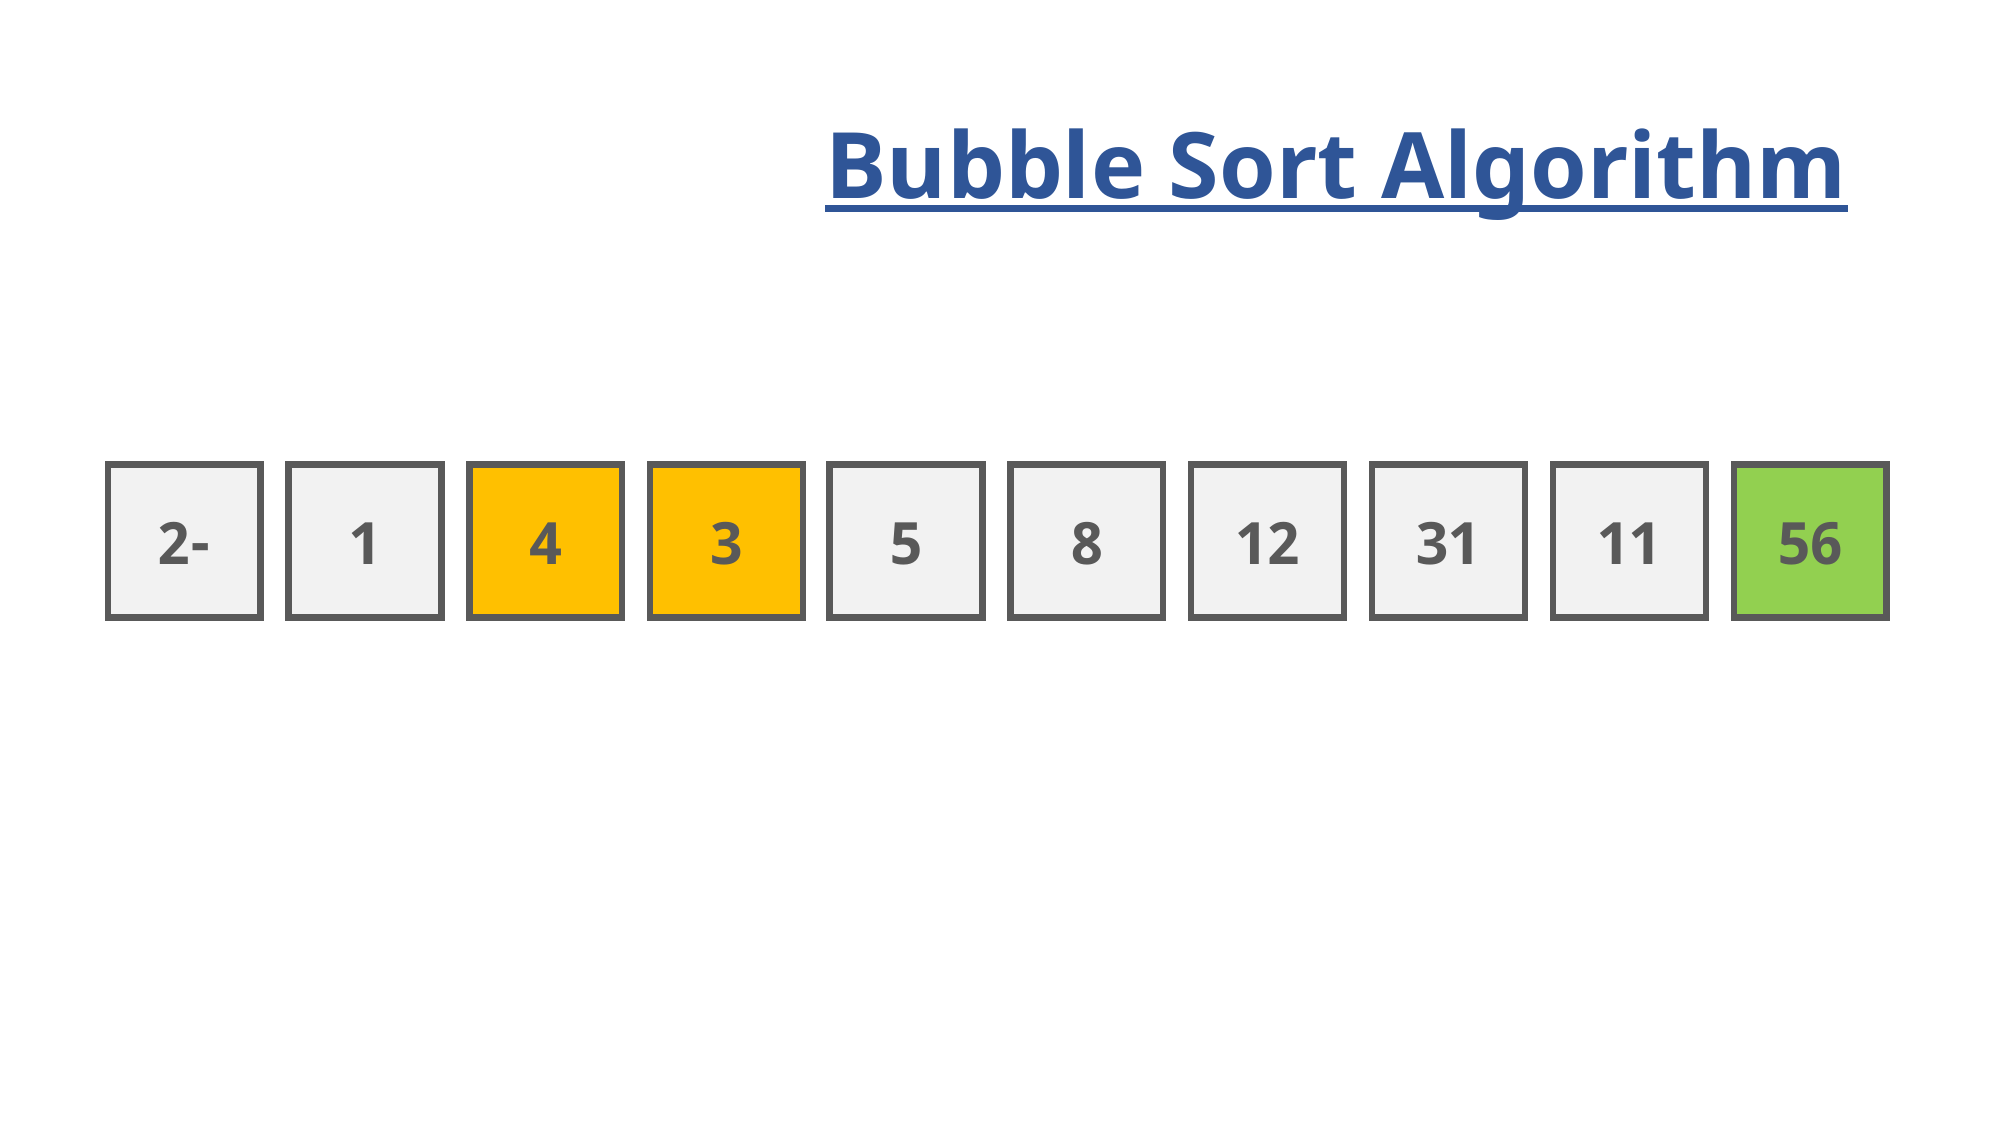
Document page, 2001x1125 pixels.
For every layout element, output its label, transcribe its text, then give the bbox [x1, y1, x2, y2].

text_box 12 [1190, 464, 1345, 618]
text_box 31 [1371, 464, 1526, 618]
text_box 56 [1733, 464, 1888, 618]
text_box 11 [1552, 464, 1707, 618]
text_box 3 [649, 464, 804, 618]
text_box 1 [288, 464, 442, 618]
text_box 4 [468, 464, 623, 618]
text_box 8 [1009, 464, 1164, 618]
title Bubble Sort Algorithm [137, 59, 1863, 278]
text_box -2 [107, 464, 262, 618]
text_box 5 [829, 464, 983, 618]
